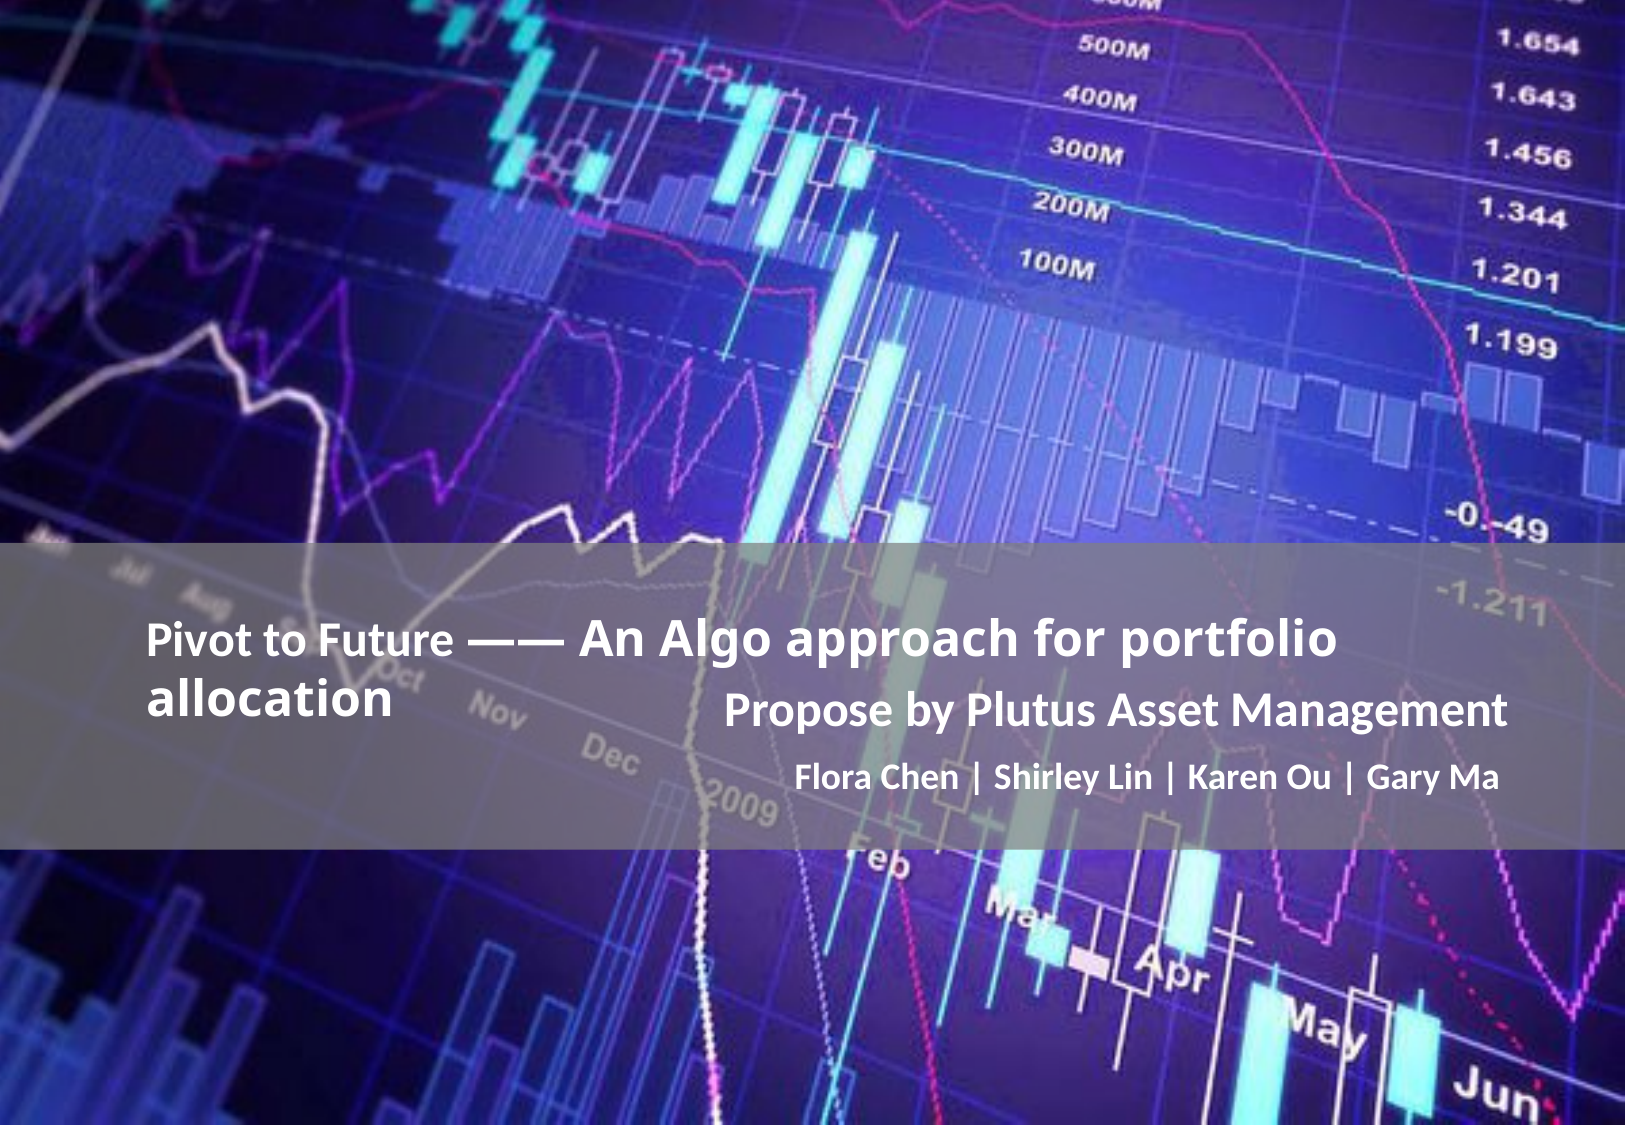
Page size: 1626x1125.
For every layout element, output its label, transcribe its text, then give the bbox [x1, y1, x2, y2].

picture [0, 851, 1625, 1125]
text_box Pivot to Future —— An Algo approach for portfolio allocation [131, 599, 1608, 735]
text_box Propose by Plutus Asset Management [619, 676, 1524, 743]
picture [0, 0, 1625, 542]
text_box [0, 542, 1625, 851]
text_box Flora Chen | Shirley Lin | Karen Ou | Gary Ma [591, 744, 1524, 805]
